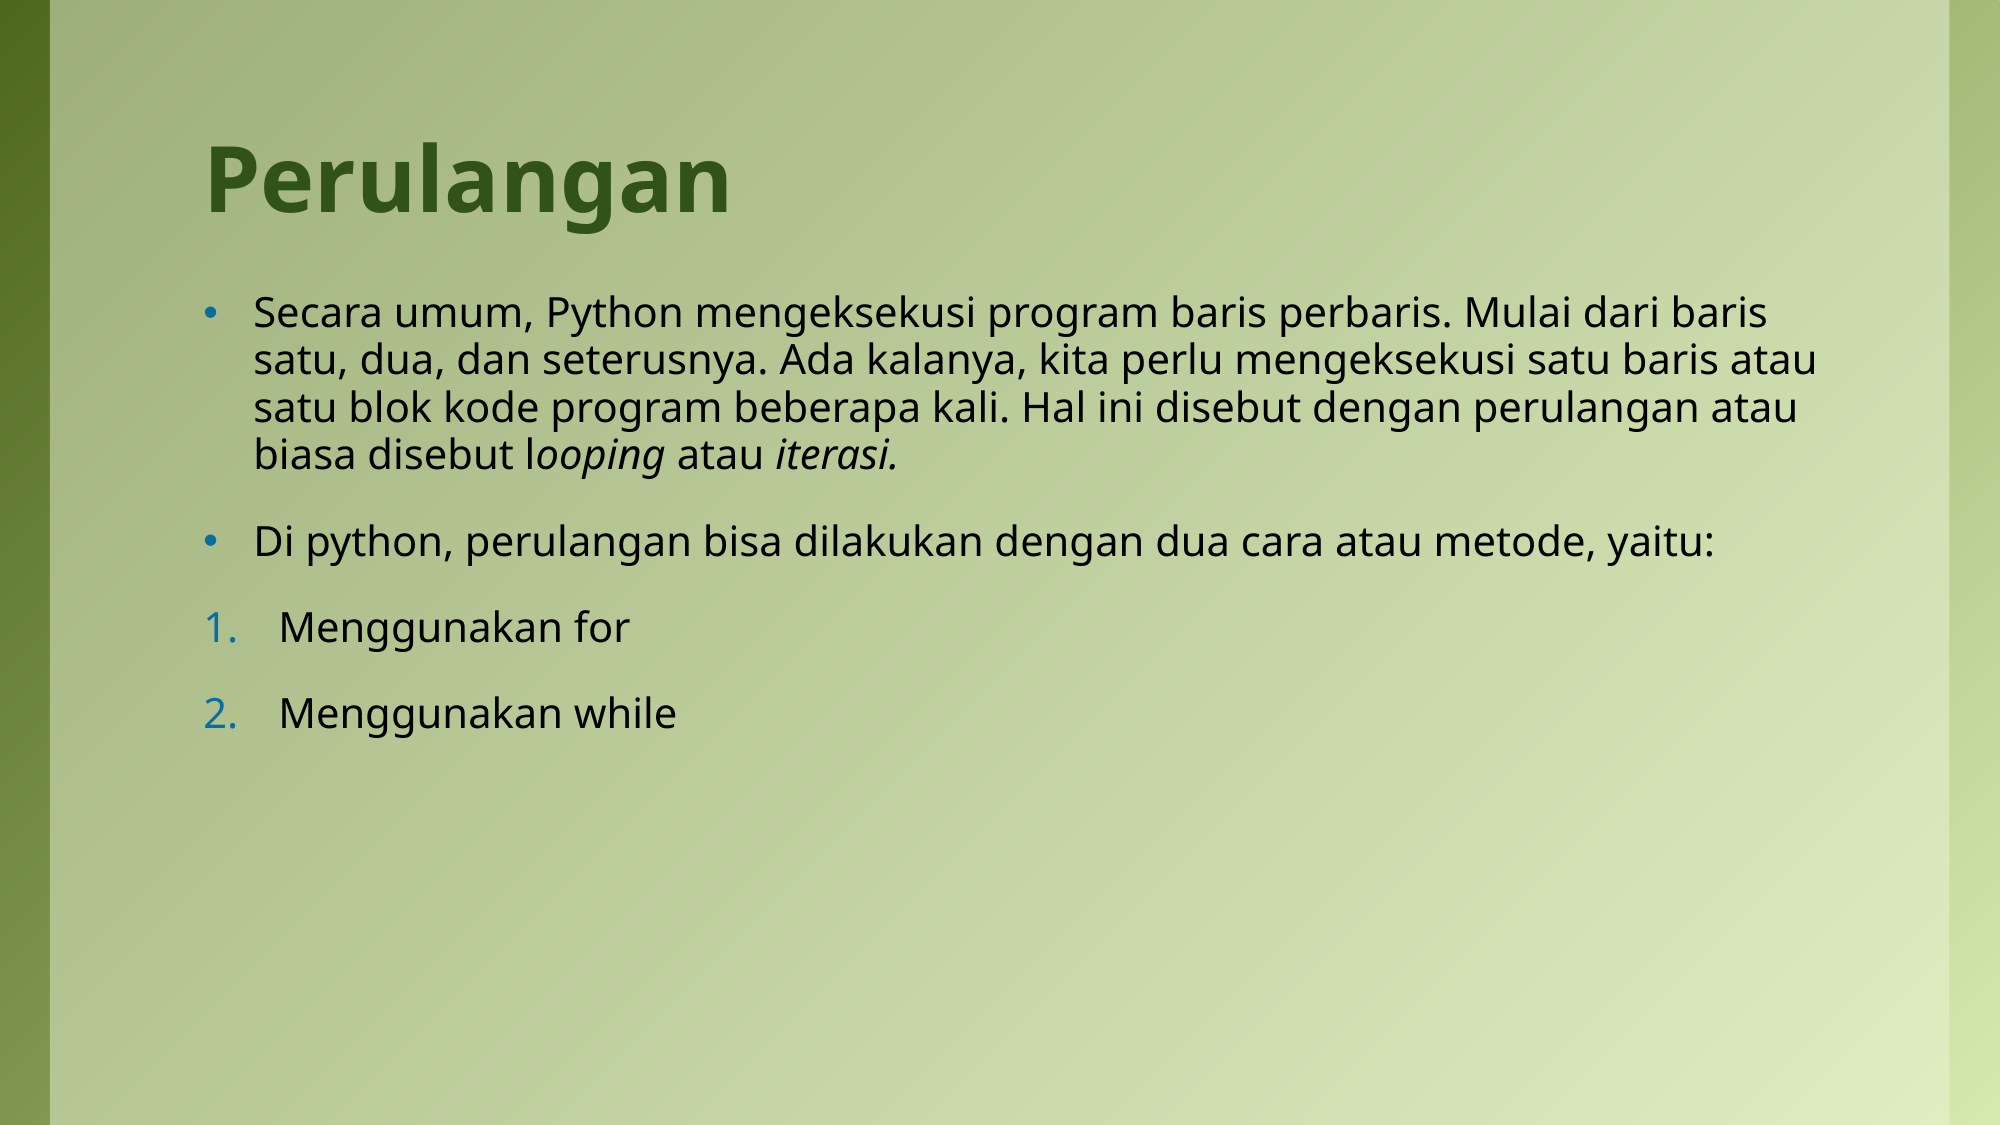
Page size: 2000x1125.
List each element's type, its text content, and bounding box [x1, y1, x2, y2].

list Secara umum, Python mengeksekusi program baris perbaris. Mulai dari baris satu, dua, dan seterusnya. Ada kalanya, kita perlu mengeksekusi satu baris atau satu blok kode program beberapa kali. Hal ini disebut dengan perulangan atau biasa disebut looping atau iterasi. Di python, perulangan bisa dilakukan dengan dua cara atau metode, yaitu: Menggunakan for Menggunakan while [183, 279, 1850, 1013]
title Perulangan [183, 12, 1850, 242]
